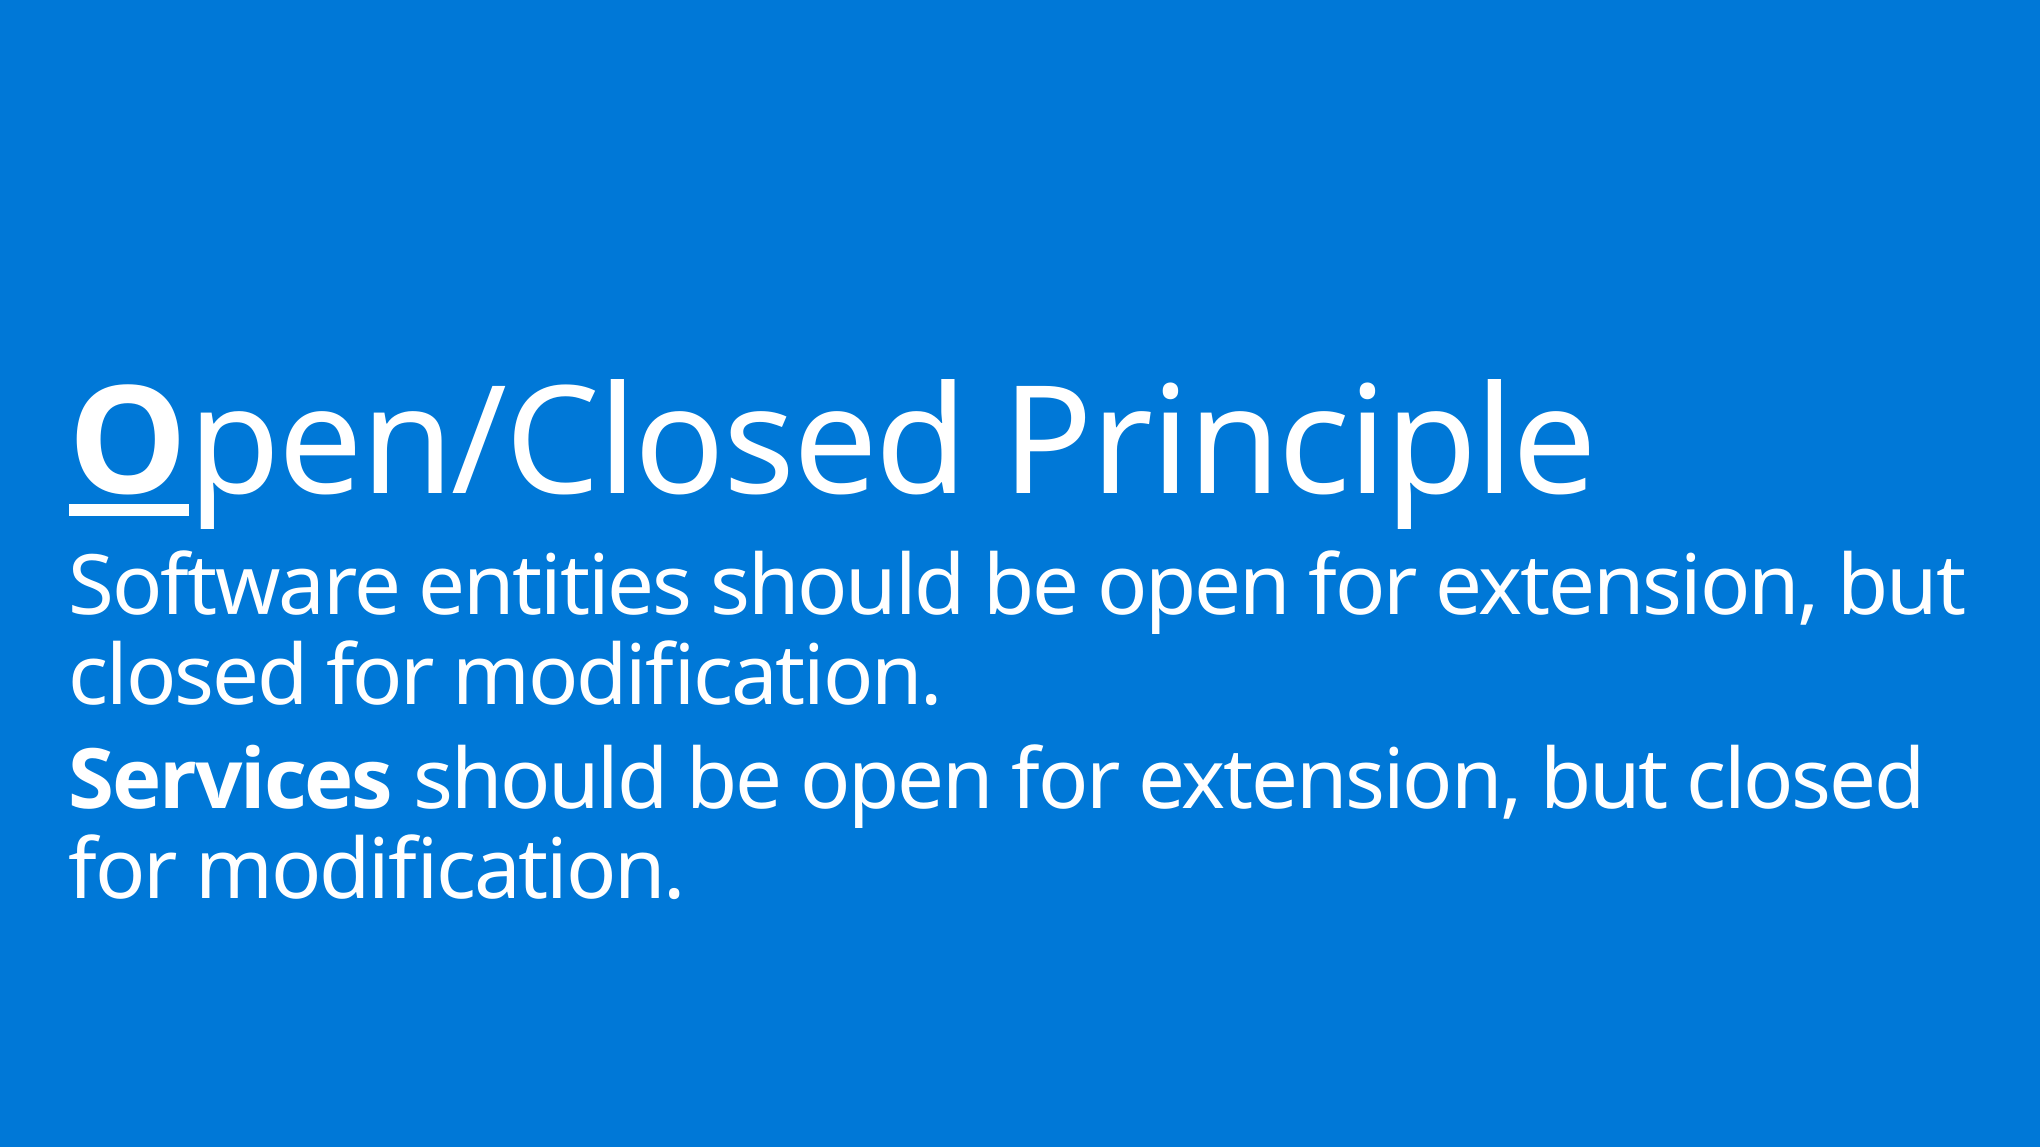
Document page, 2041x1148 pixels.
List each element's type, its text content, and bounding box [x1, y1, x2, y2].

text_box Services should be open for extension, but closed for modification. [45, 721, 2008, 932]
text_box Open/Closed Principle [45, 348, 1995, 527]
text_box Software entities should be open for extension, but closed for modification. [45, 527, 2008, 721]
